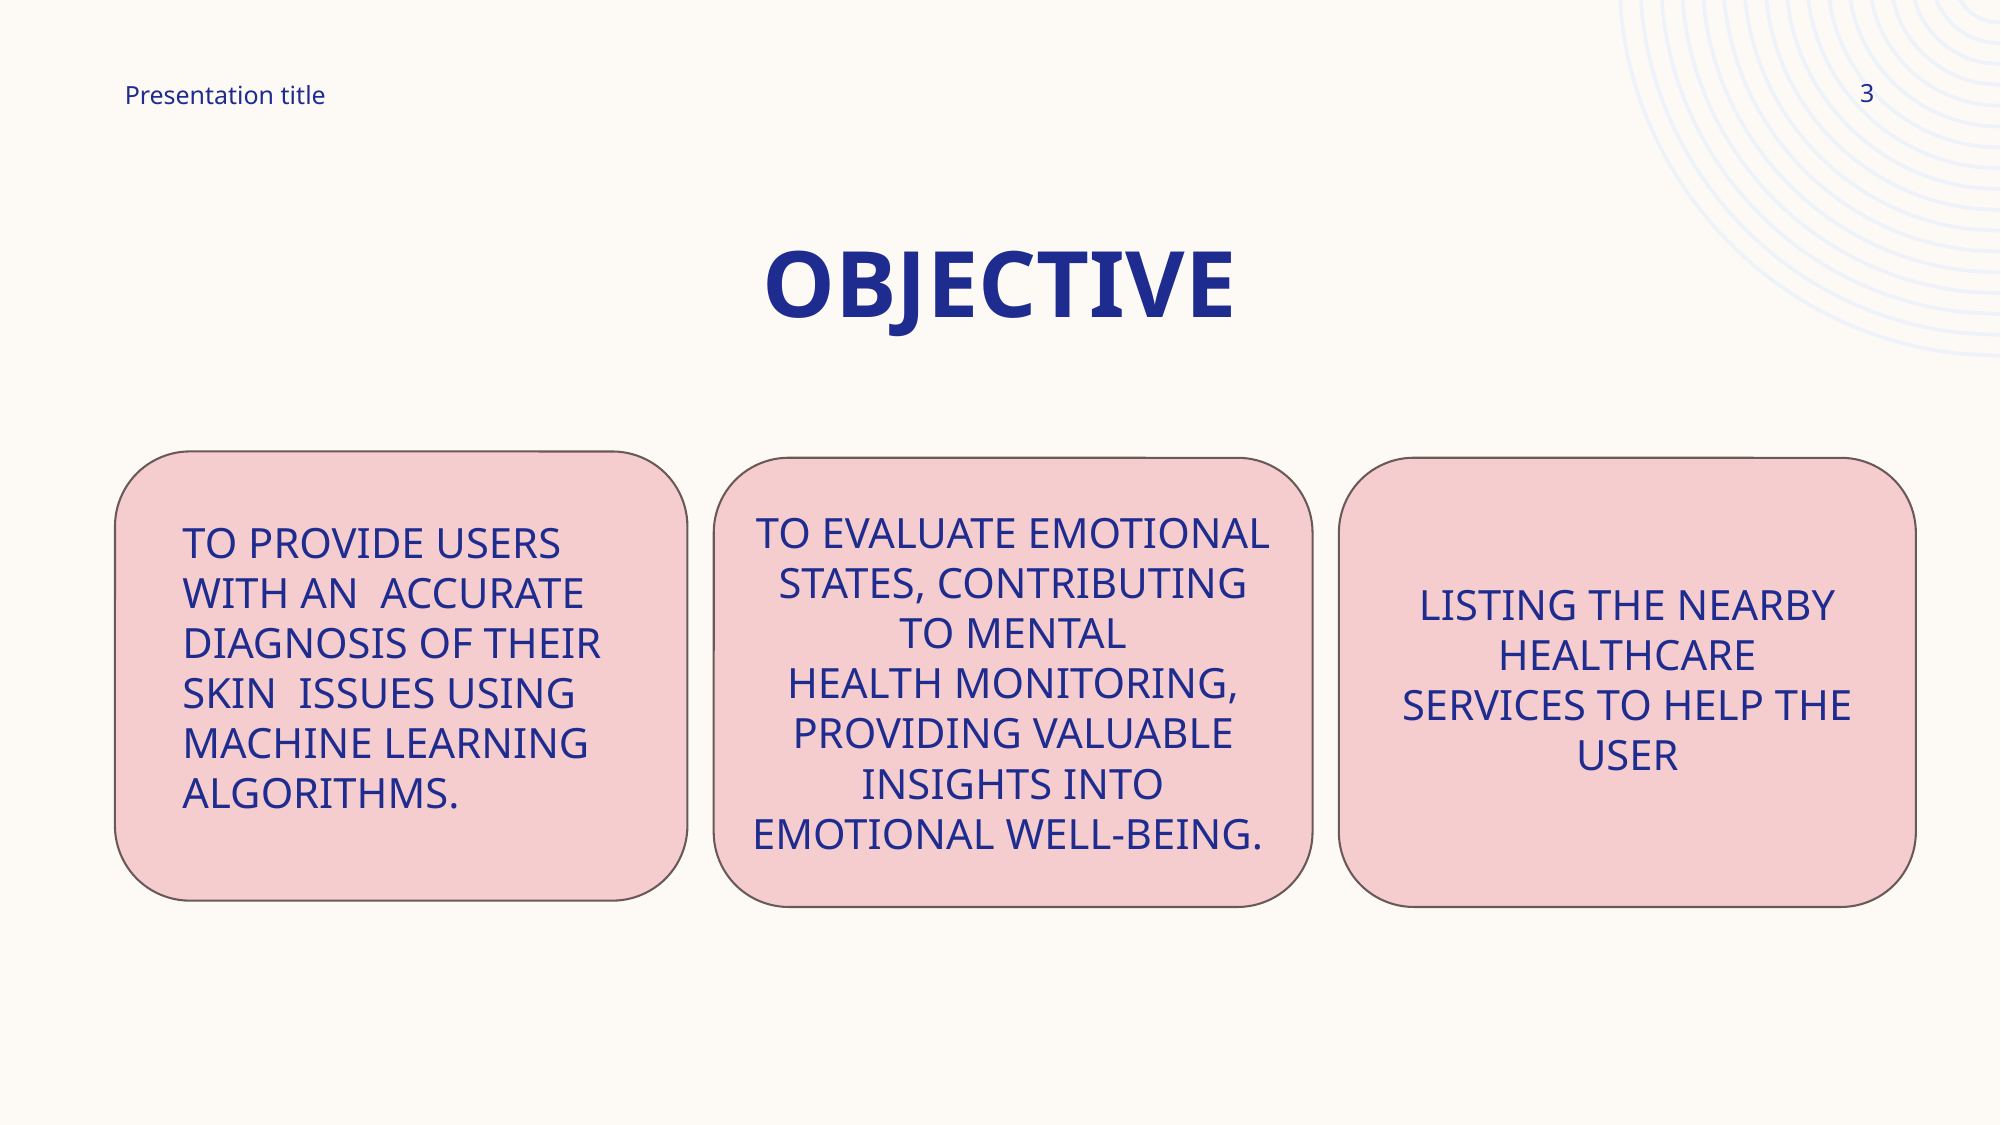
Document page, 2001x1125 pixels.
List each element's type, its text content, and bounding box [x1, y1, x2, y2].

text_box [113, 450, 689, 902]
text_box [1337, 456, 1917, 909]
slide_number 3 [1712, 75, 1875, 116]
title OBJECTIVE [124, 120, 1875, 344]
footer Presentation title [124, 75, 650, 116]
text_box LISTING THE NEARBY HEALTHCARE SERVICES TO HELP THE USER [1386, 571, 1869, 837]
text_box TO EVALUATE EMOTIONAL STATES, CONTRIBUTING TO MENTAL HEALTH MONITORING, PROVIDING VALUABLE INSIGHTS INTO EMOTIONAL WELL-BEING. [712, 456, 1314, 909]
text_box TO PROVIDE USERS WITH AN ACCURATE DIAGNOSIS OF THEIR SKIN ISSUES USING MACHINE LEARNING ALGORITHMS. [167, 509, 650, 874]
